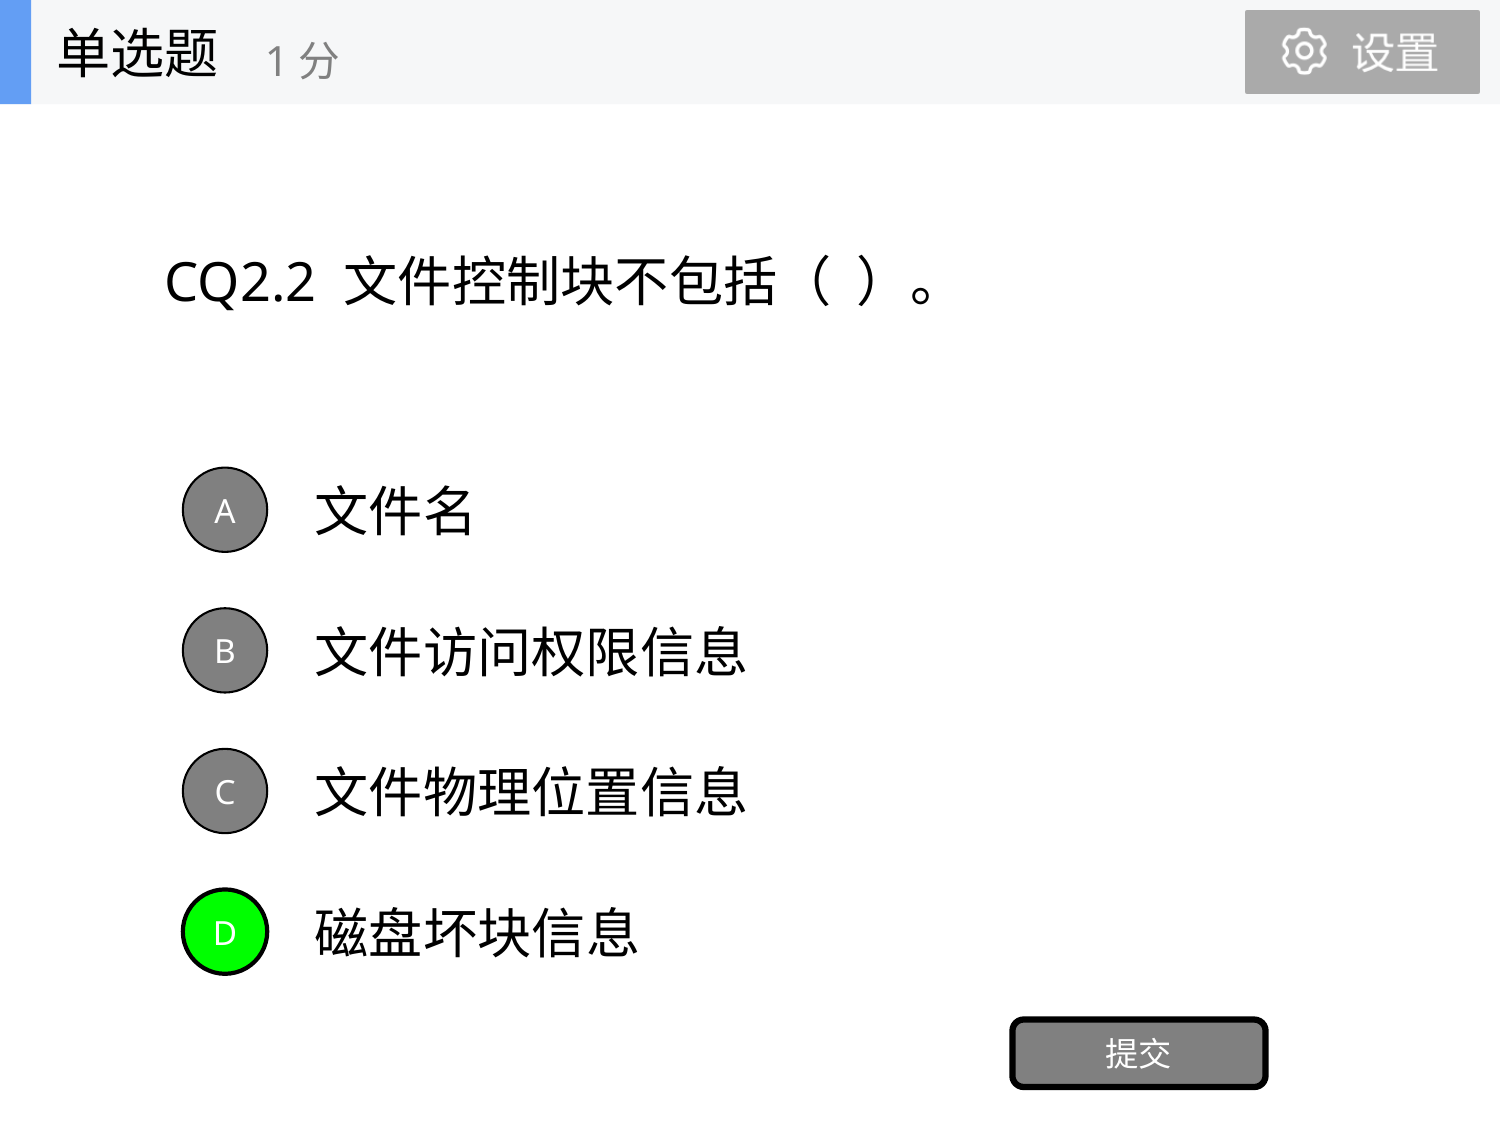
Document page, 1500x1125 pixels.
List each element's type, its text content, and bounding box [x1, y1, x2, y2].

text_box 文件物理位置信息 [299, 738, 1350, 844]
picture [1245, 10, 1480, 94]
text_box D [181, 888, 269, 975]
text_box 文件名 [299, 456, 1350, 563]
text_box B [181, 607, 269, 694]
text_box 磁盘坏块信息 [299, 878, 1350, 985]
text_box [0, 0, 1500, 105]
text_box CQ2.2 文件控制块不包括（ ）。 [149, 105, 1350, 456]
text_box A [181, 466, 269, 553]
text_box 提交 [1011, 1018, 1267, 1089]
text_box C [181, 747, 269, 835]
text_box 文件访问权限信息 [299, 597, 1350, 703]
